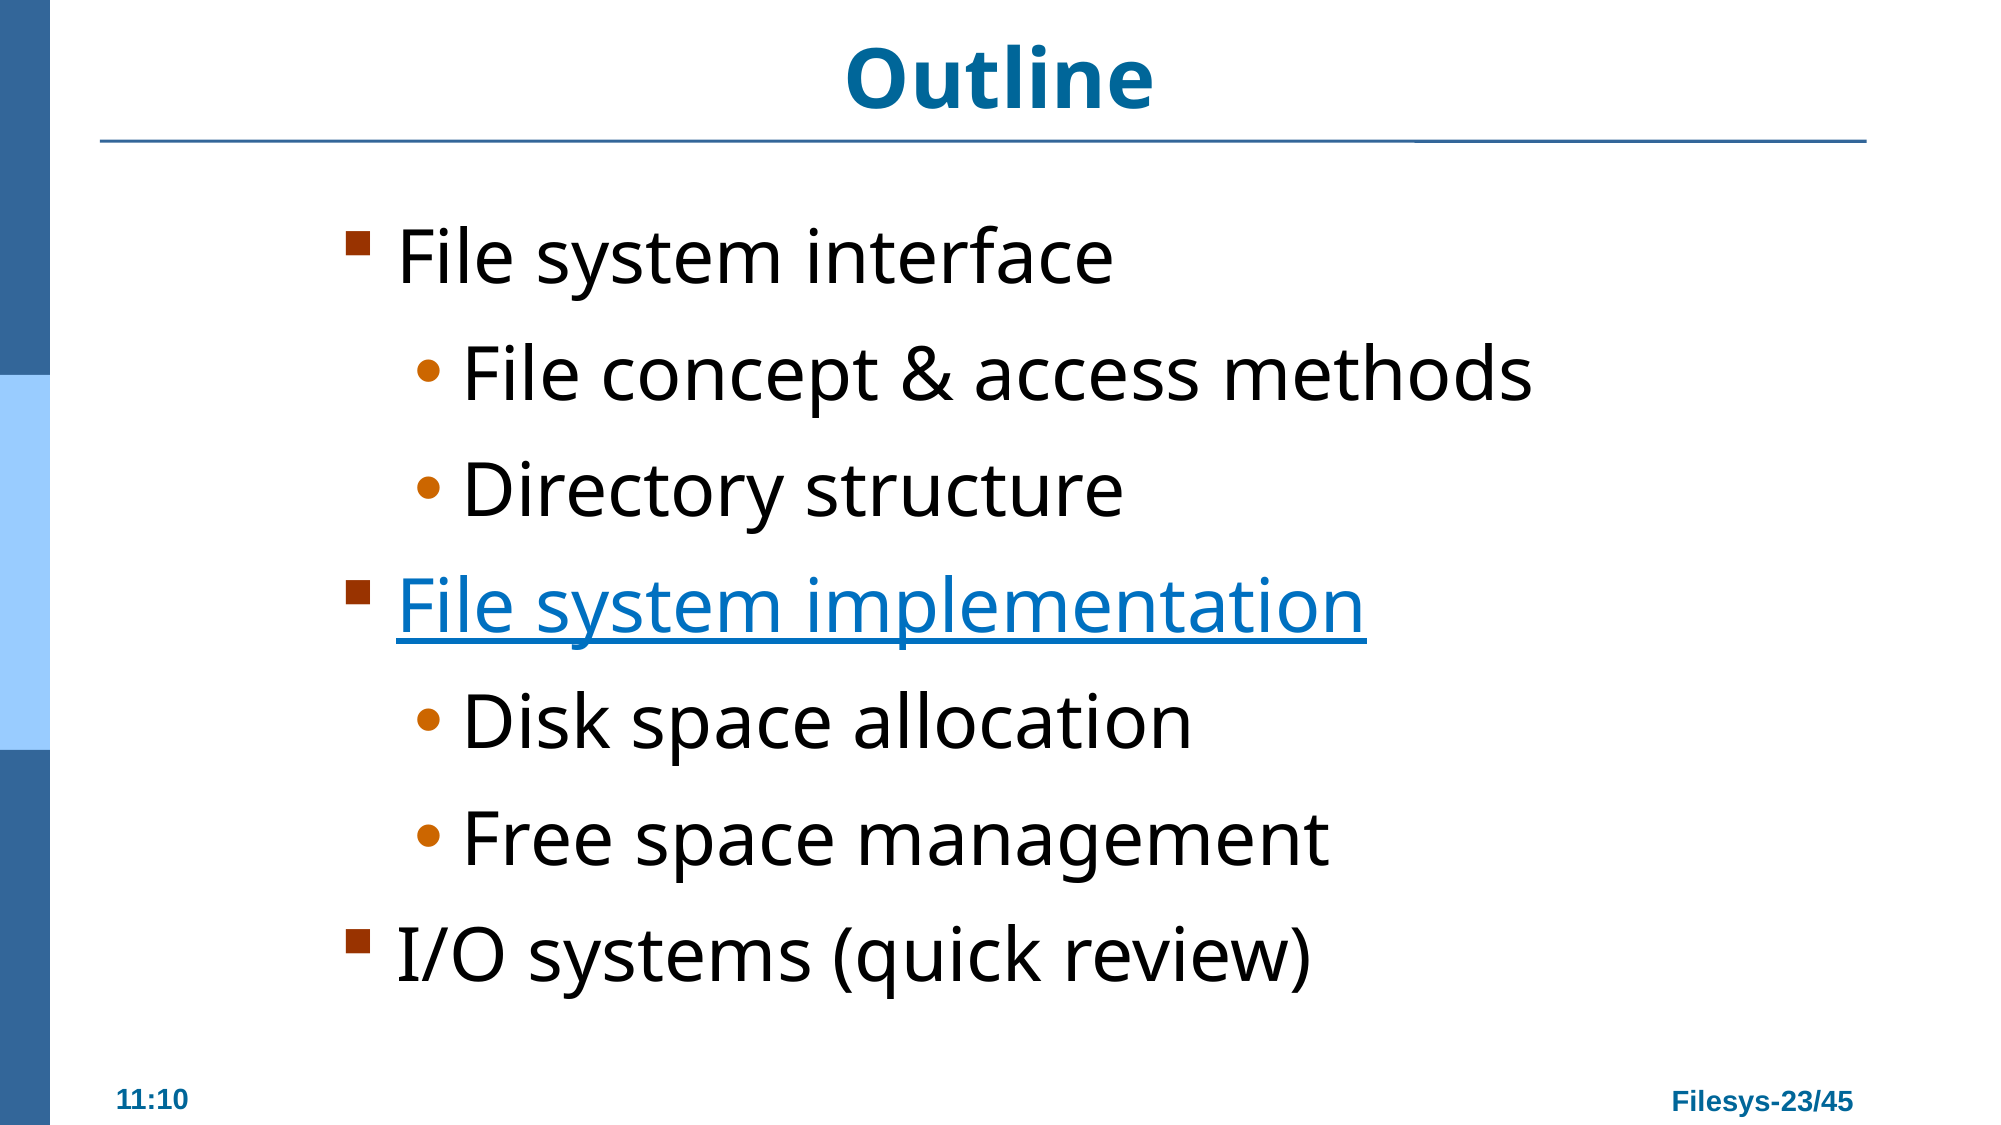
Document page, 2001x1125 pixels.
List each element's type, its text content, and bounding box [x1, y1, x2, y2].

title Outline [99, 38, 1900, 133]
list File system interface File concept & access methods Directory structure File system implementation Disk space allocation Free space management I/O systems (quick review) [325, 201, 1758, 961]
